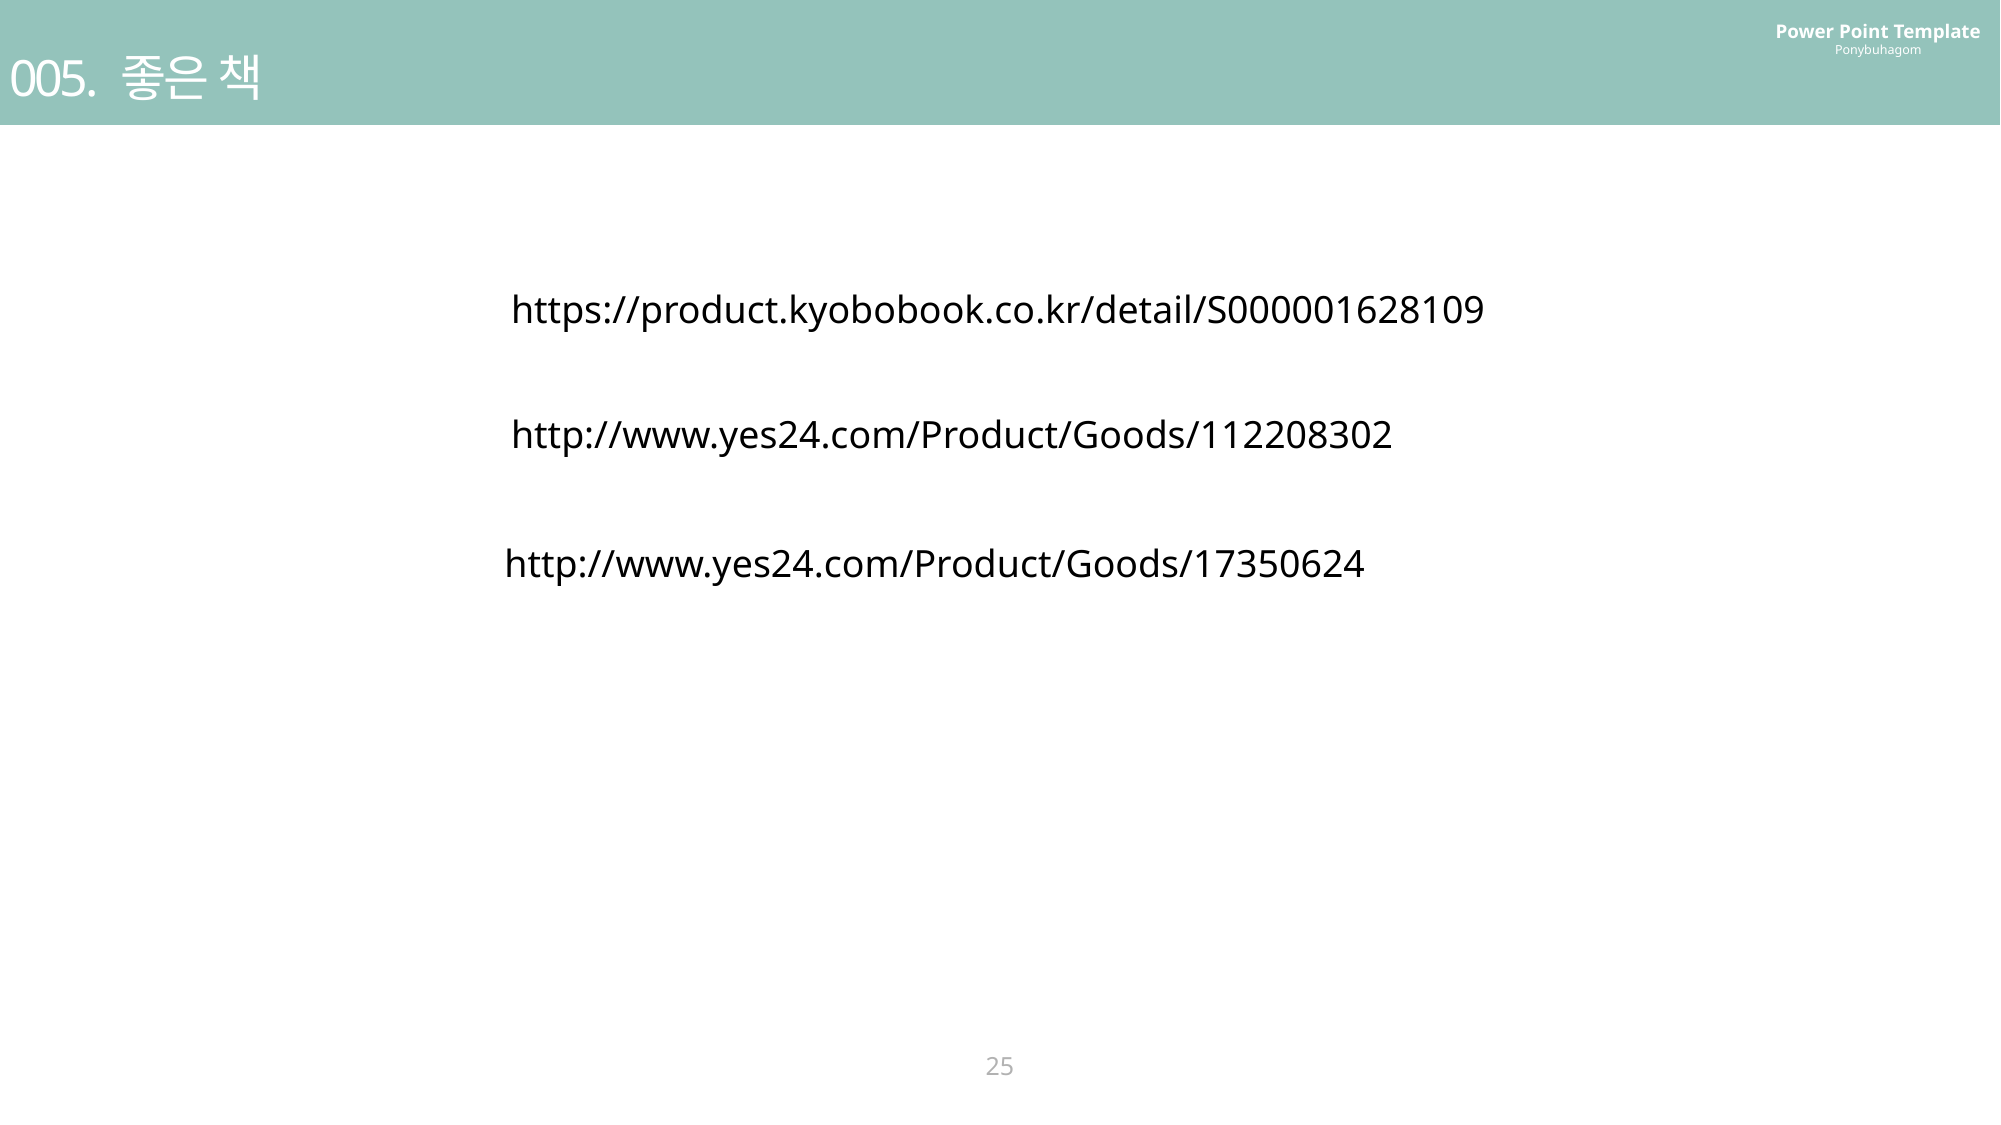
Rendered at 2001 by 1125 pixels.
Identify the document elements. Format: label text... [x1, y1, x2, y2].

text_box Power Point Template Ponybuhagom [1760, 12, 1996, 65]
text_box https://product.kyobobook.co.kr/detail/S000001628109 [496, 278, 1504, 339]
slide_number 25 [774, 1037, 1225, 1098]
text_box http://www.yes24.com/Product/Goods/17350624 [489, 532, 1498, 593]
text_box 005. 좋은 책 [0, 39, 278, 114]
text_box http://www.yes24.com/Product/Goods/112208302 [496, 403, 1504, 464]
